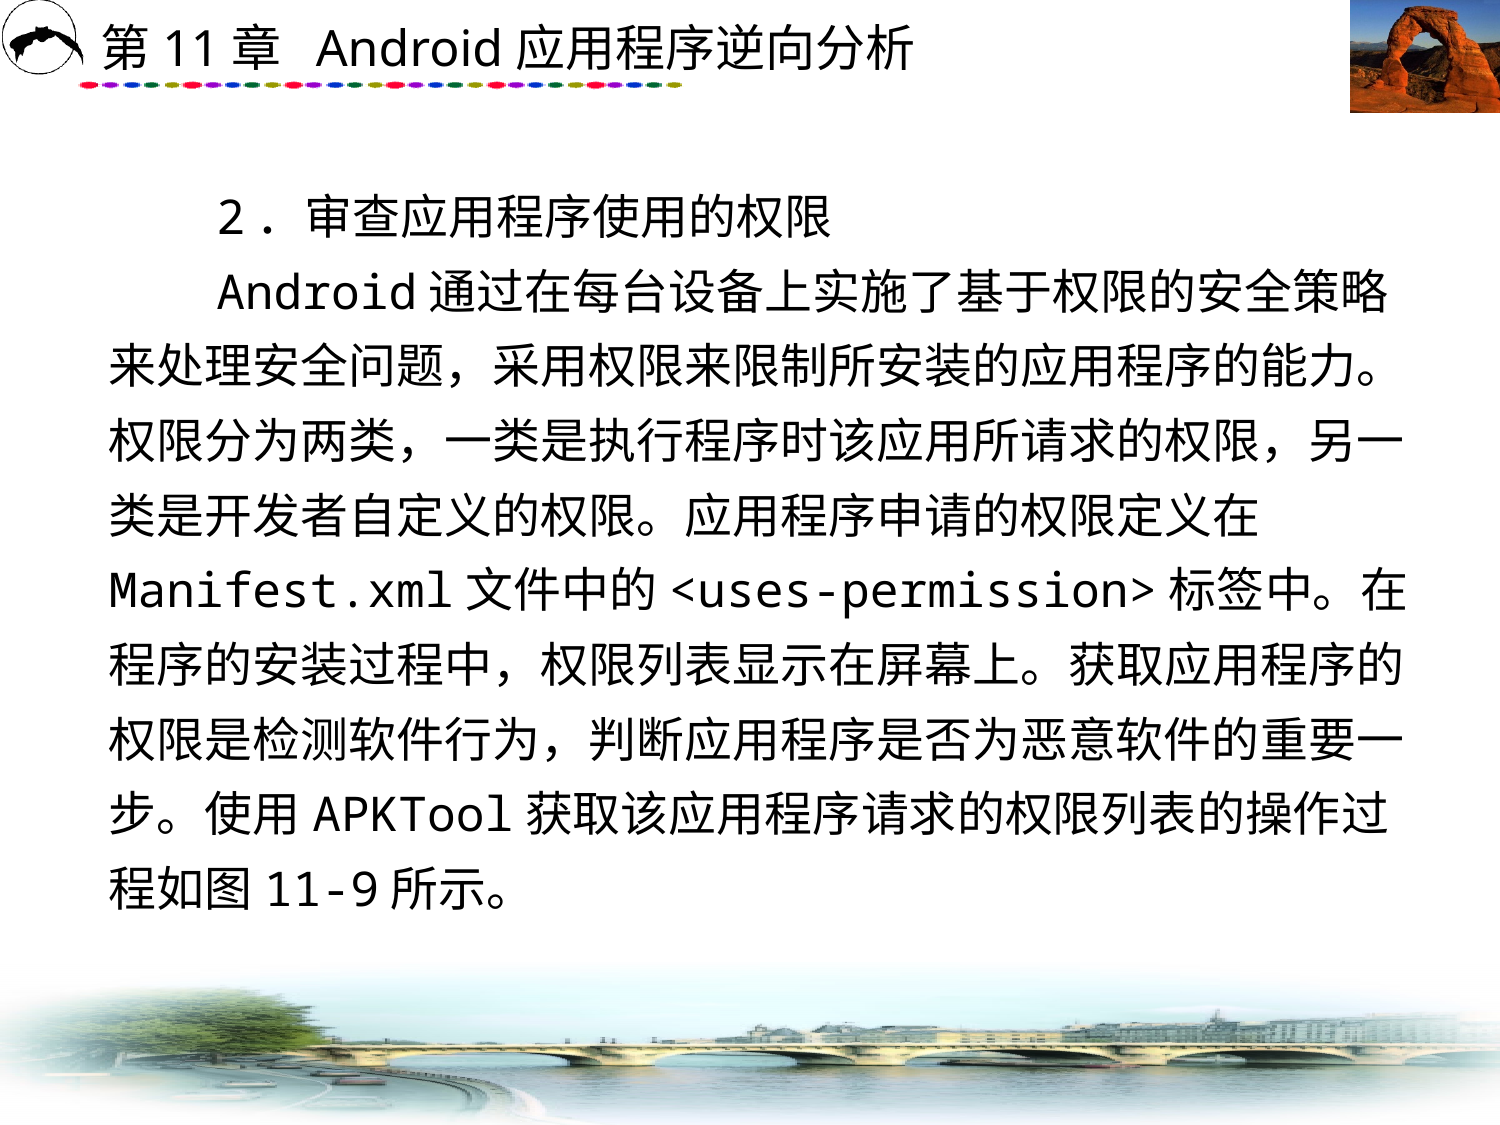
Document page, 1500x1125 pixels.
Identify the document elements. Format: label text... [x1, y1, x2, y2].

picture [1350, 0, 1500, 113]
picture [74, 78, 691, 91]
picture [0, 0, 100, 75]
picture [0, 962, 1500, 1125]
title 2．审查应用程序使用的权限 Android通过在每台设备上实施了基于权限的安全策略来处理安全问题，采用权限来限制所安装的应用程序的能力。权限分为两类，一类是执行程序时该应用所请求的权限，另一类是开发者自定义的权限。应用程序申请的权限定义在Manifest.xml文件中的<uses-permission>标签中。在程序的安装过程中，权限列表显示在屏幕上。获取应用程序的权限是检测软件行为，判断应用程序是否为恶意软件的重要一步。使用APKTool获取该应用程序请求的权限列表的操作过程如图11-9所示。 [93, 87, 1426, 1013]
